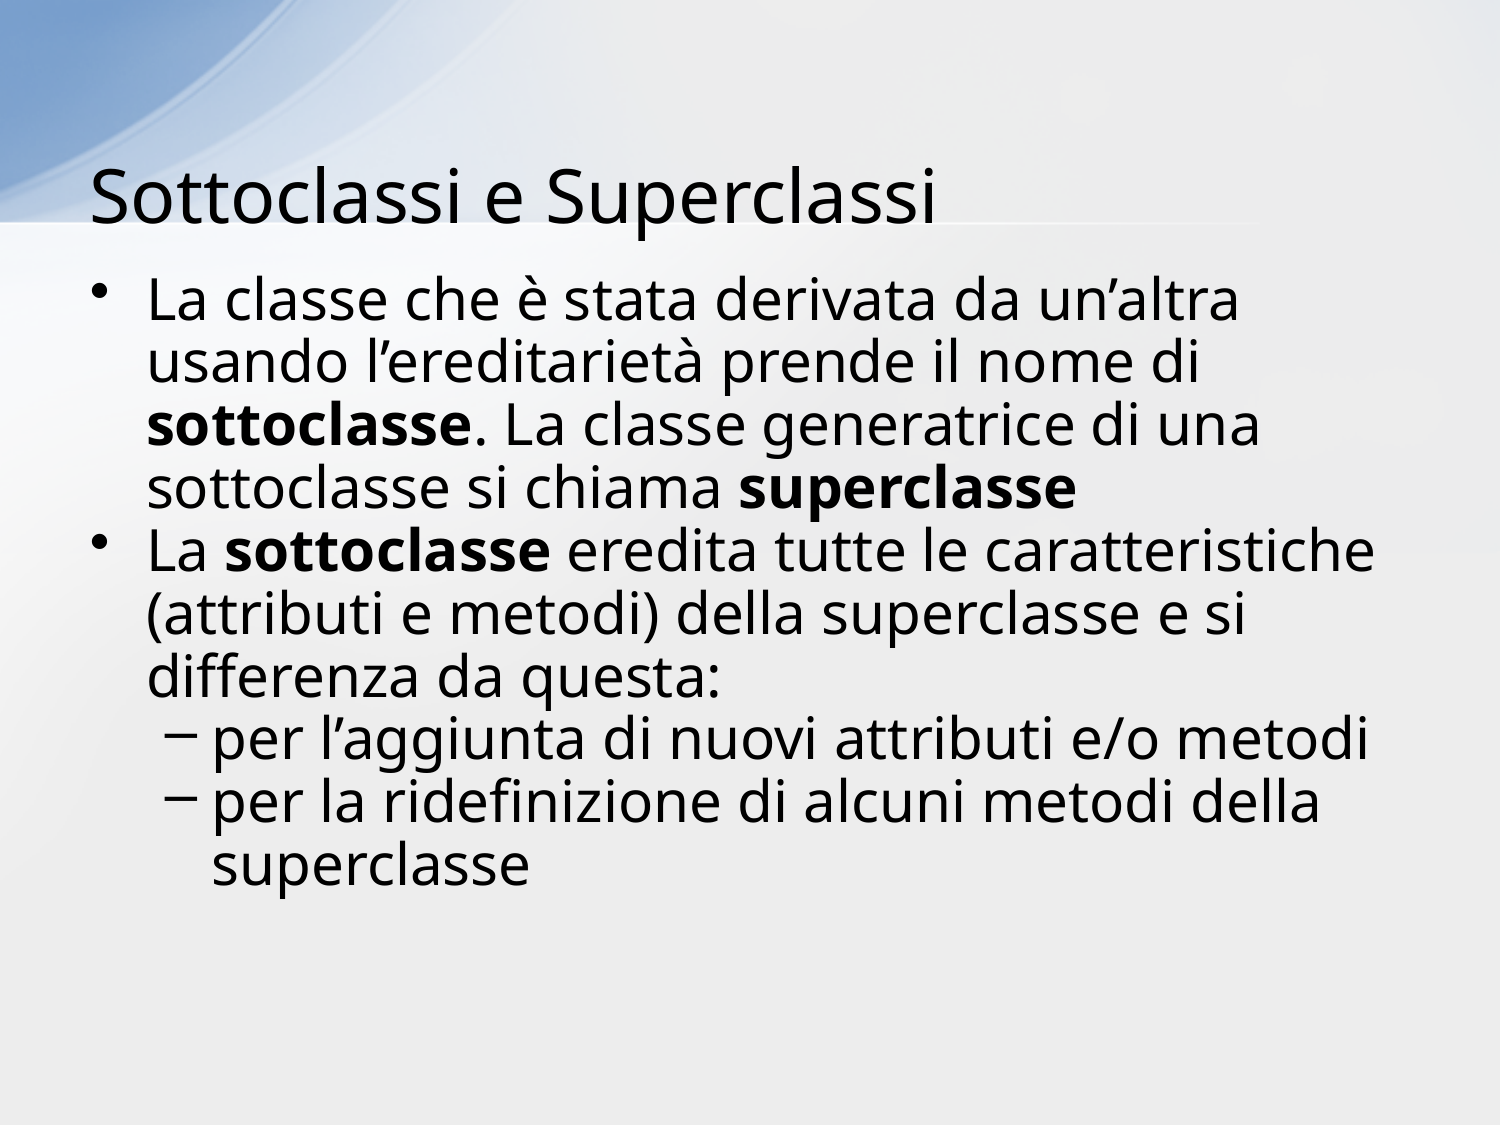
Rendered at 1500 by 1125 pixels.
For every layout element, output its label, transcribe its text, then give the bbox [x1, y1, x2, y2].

list La classe che è stata derivata da un’altra usando l’ereditarietà prende il nome di sottoclasse. La classe generatrice di una sottoclasse si chiama superclasse La sottoclasse eredita tutte le caratteristiche (attributi e metodi) della superclasse e si differenza da questa: per l’aggiunta di nuovi attributi e/o metodi per la ridefinizione di alcuni metodi della superclasse [75, 262, 1425, 1005]
title Sottoclassi e Superclassi [75, 58, 1425, 247]
picture [0, 0, 1500, 1125]
